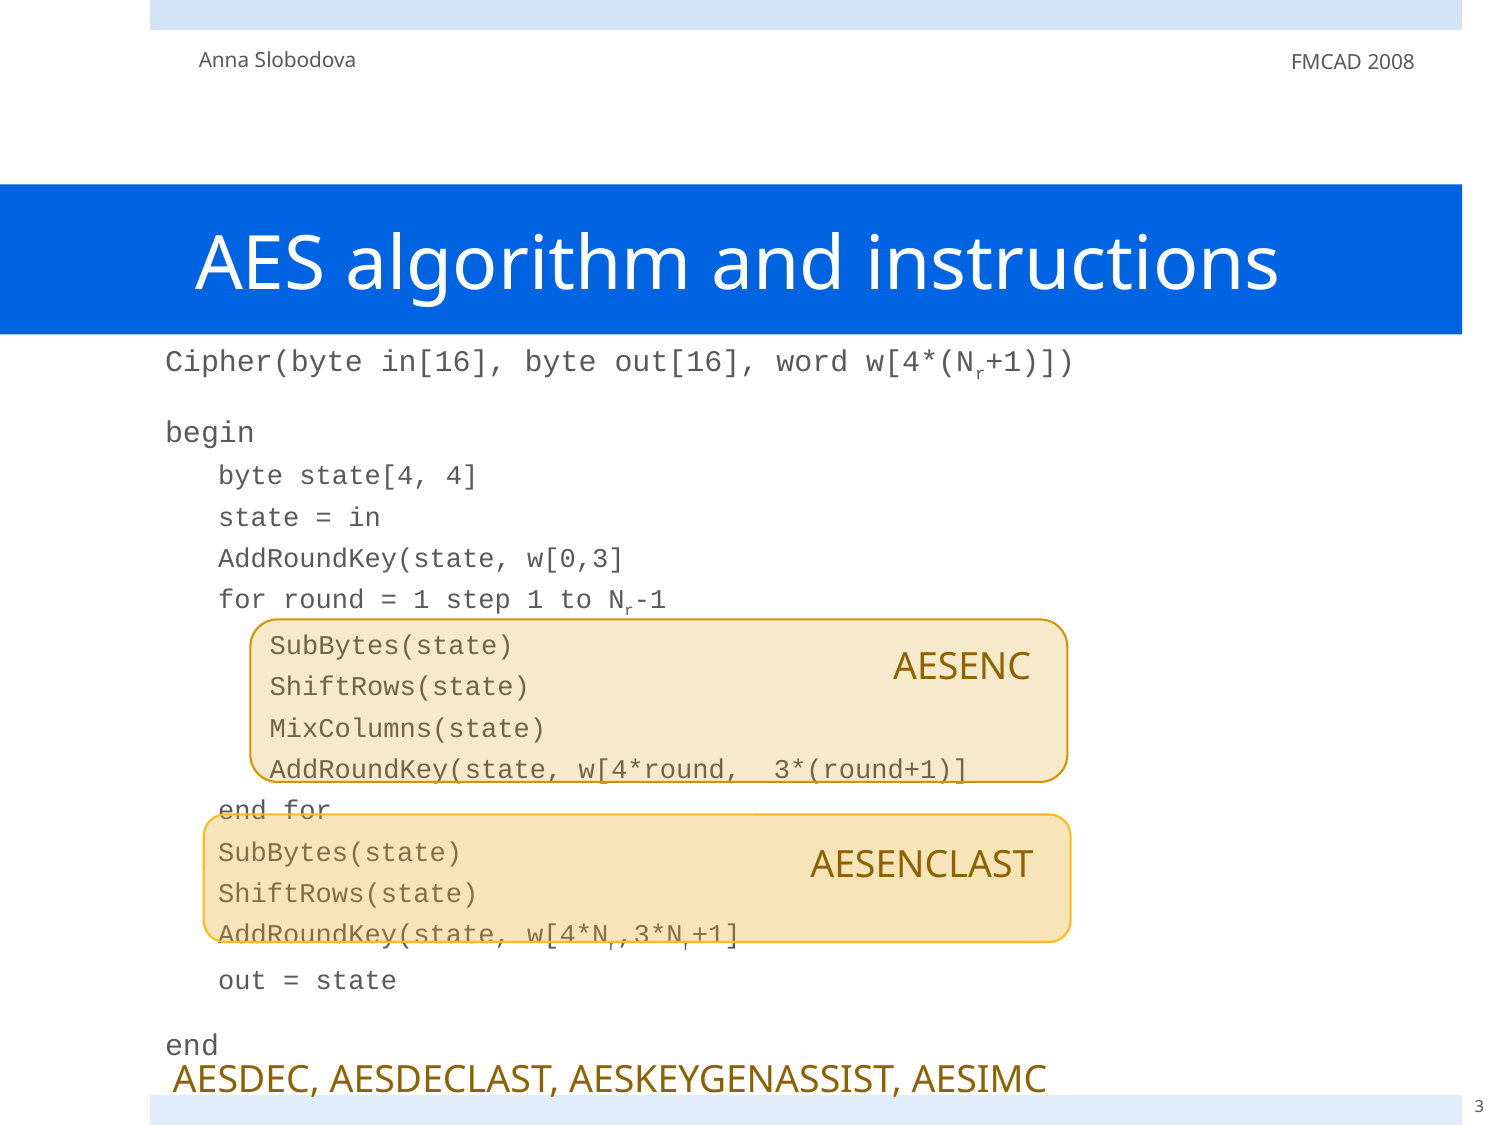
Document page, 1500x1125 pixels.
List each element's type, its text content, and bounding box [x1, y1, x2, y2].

slide_number FMCAD 2008 [1079, 30, 1430, 91]
text_box AESENCLAST [795, 832, 1049, 892]
text_box AESDEC, AESDECLAST, AESKEYGENASSIST, AESIMC [157, 1047, 1063, 1107]
text_box [202, 813, 1072, 944]
slide_number 3 [1441, 1077, 1500, 1125]
text_box [249, 618, 1069, 783]
list Cipher(byte in[16], byte out[16], word w[4*(Nr+1)]) begin byte state[4, 4] state = in AddRoundKey(state, w[0,3] for round = 1 step 1 to Nr-1 SubBytes(state) ShiftRows(state) MixColumns(state) AddRoundKey(state, w[4*round, 3*(round+1)] end for SubBytes(state) ShiftRows(state) AddRoundKey(state, w[4*Nr,3*Nr+1] out = state end [150, 334, 1399, 1078]
title AES algorithm and instructions [0, 184, 1463, 335]
text_box AESENC [878, 634, 1047, 695]
footer Anna Slobodova [183, 30, 659, 91]
